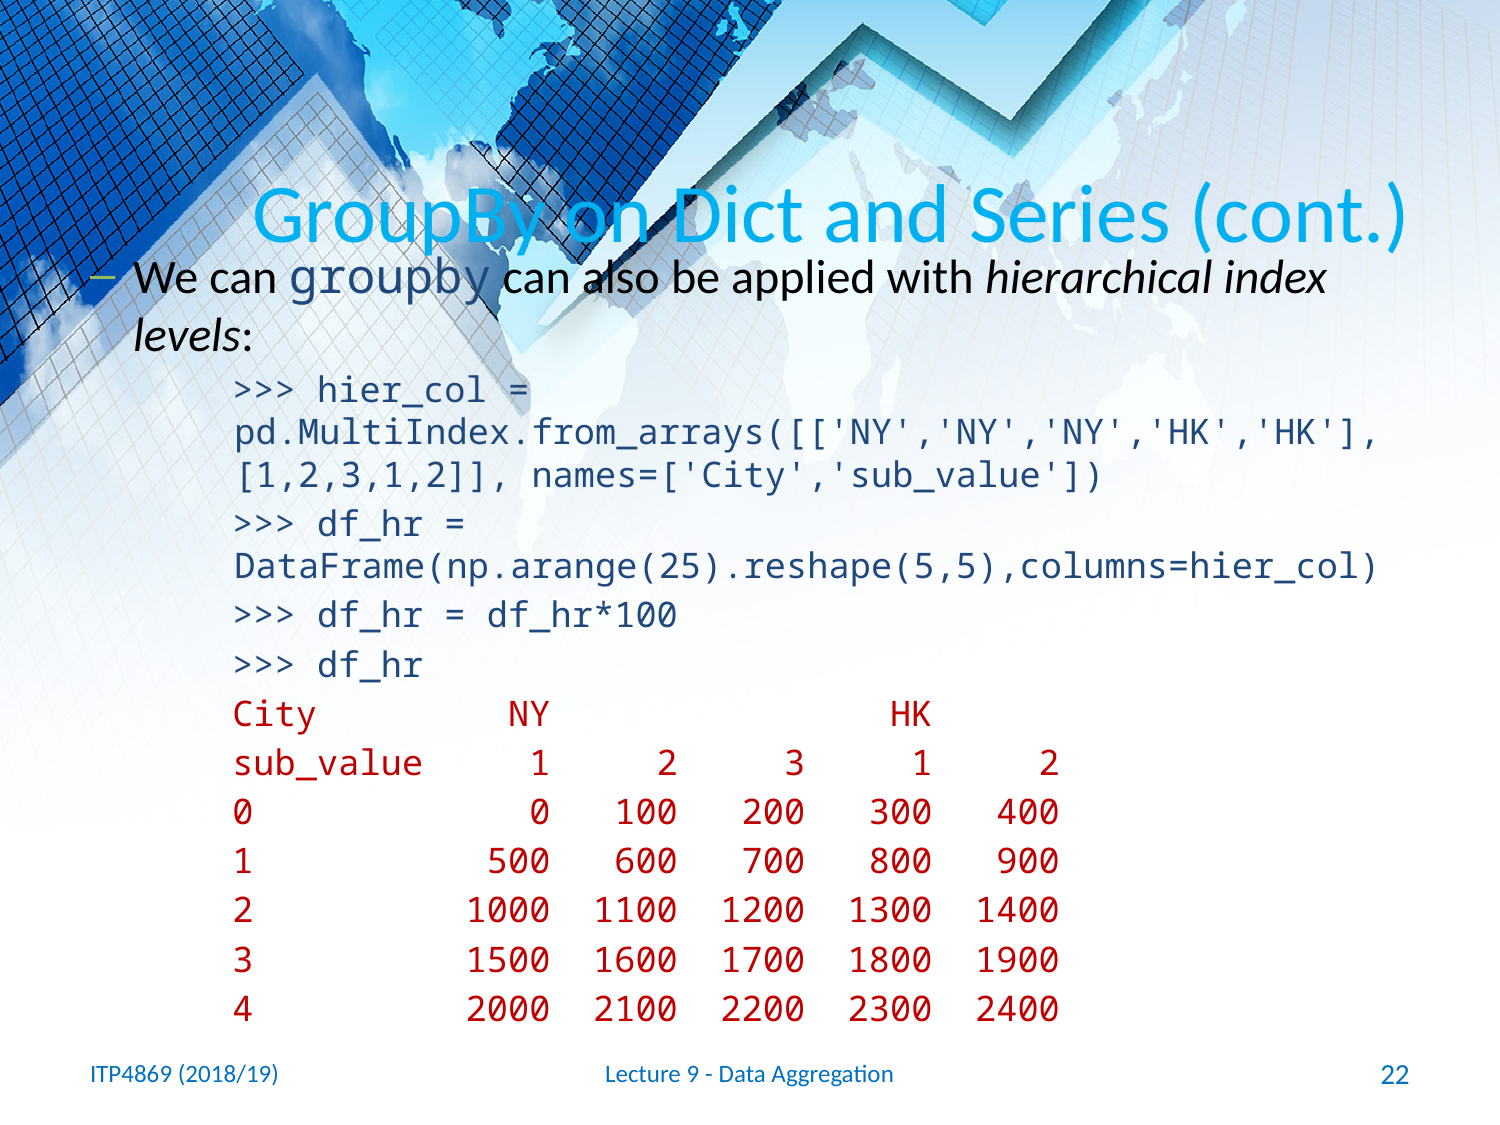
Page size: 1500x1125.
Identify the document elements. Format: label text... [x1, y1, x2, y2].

picture [0, 0, 1500, 1125]
slide_number 22 [1074, 1042, 1425, 1103]
footer Lecture 9 - Data Aggregation [512, 1042, 988, 1103]
list We can groupby can also be applied with hierarchical index levels: >>> hier_col = pd.MultiIndex.from_arrays([['NY','NY','NY','HK','HK'], [1,2,3,1,2]], names=['City','sub_value']) >>> df_hr = DataFrame(np.arange(25).reshape(5,5),columns=hier_col) >>> df_hr = df_hr*100 >>> df_hr City NY HK sub_value 1 2 3 1 2 0 0 100 200 300 400 1 500 600 700 800 900 2 1000 1100 1200 1300 1400 3 1500 1600 1700 1800 1900 4 2000 2100 2200 2300 2400 [75, 237, 1425, 1038]
slide_number ITP4869 (2018/19) [75, 1042, 425, 1103]
title GroupBy on Dict and Series (cont.) [73, 128, 1427, 290]
